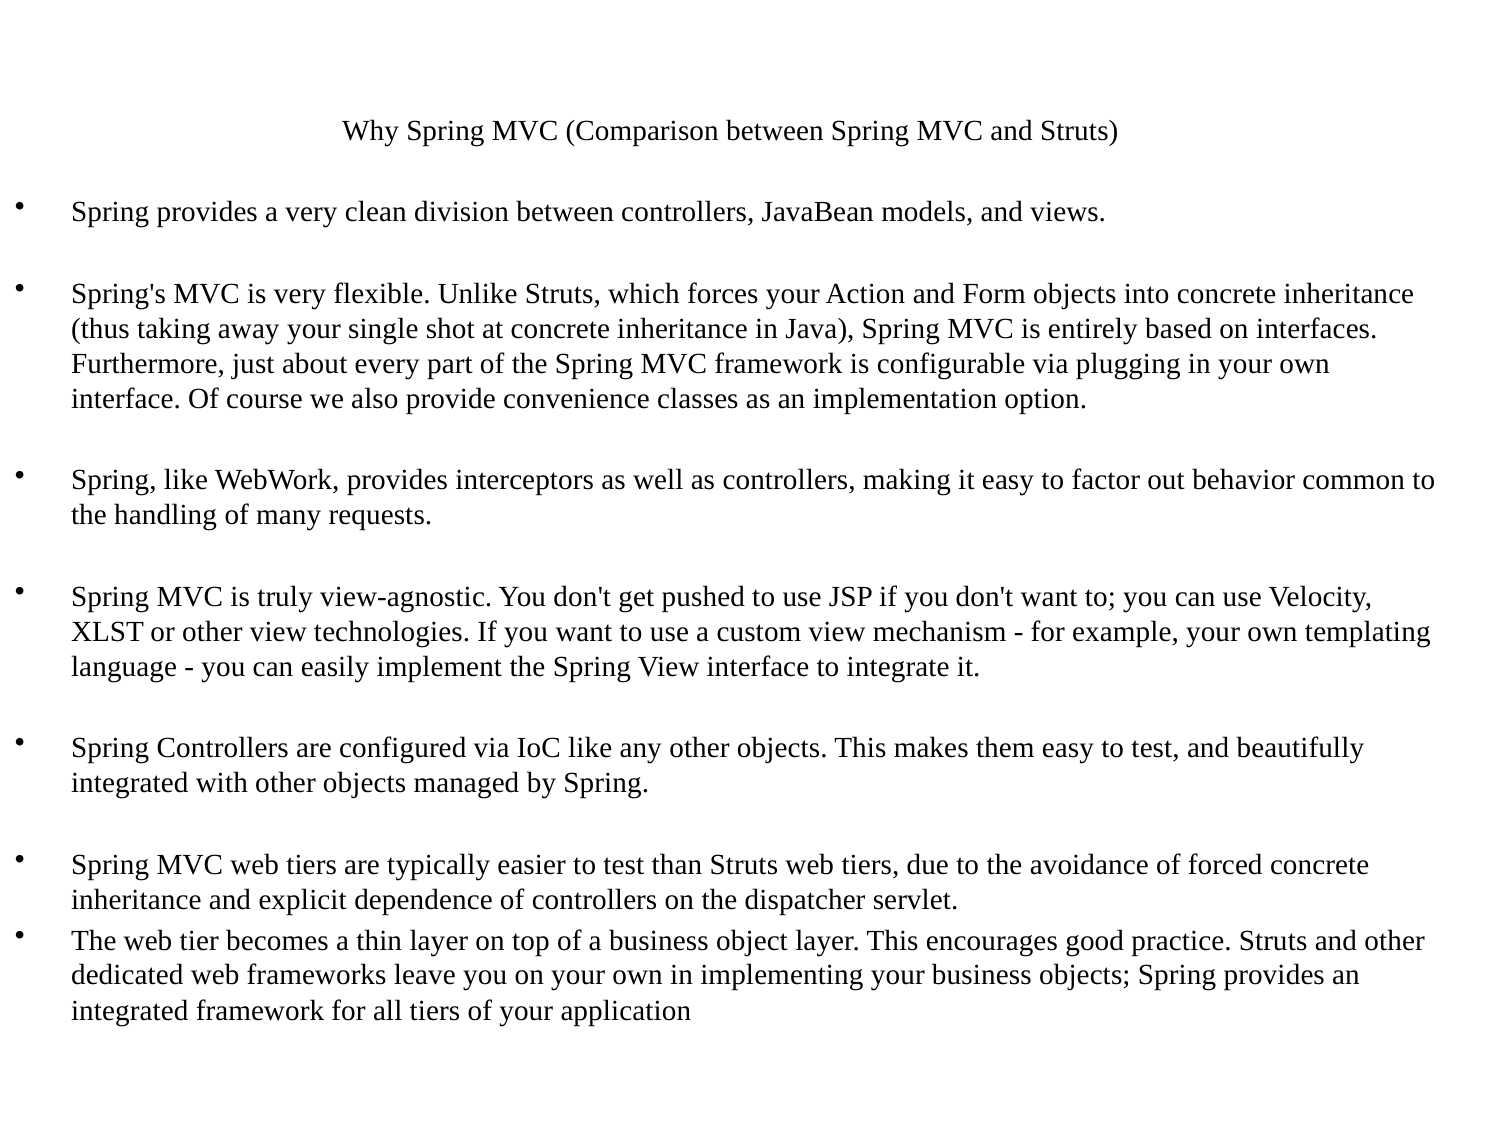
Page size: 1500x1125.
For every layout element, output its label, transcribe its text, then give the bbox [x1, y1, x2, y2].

text_box Why Spring MVC (Comparison between Spring MVC and Struts) Spring provides a very clean division between controllers, JavaBean models, and views. Spring's MVC is very flexible. Unlike Struts, which forces your Action and Form objects into concrete inheritance (thus taking away your single shot at concrete inheritance in Java), Spring MVC is entirely based on interfaces. Furthermore, just about every part of the Spring MVC framework is configurable via plugging in your own interface. Of course we also provide convenience classes as an implementation option. Spring, like WebWork, provides interceptors as well as controllers, making it easy to factor out behavior common to the handling of many requests. Spring MVC is truly view-agnostic. You don't get pushed to use JSP if you don't want to; you can use Velocity, XLST or other view technologies. If you want to use a custom view mechanism - for example, your own templating language - you can easily implement the Spring View interface to integrate it. Spring Controllers are configured via IoC like any other objects. This makes them easy to test, and beautifully integrated with other objects managed by Spring. Spring MVC web tiers are typically easier to test than Struts web tiers, due to the avoidance of forced concrete inheritance and explicit dependence of controllers on the dispatcher servlet. The web tier becomes a thin layer on top of a business object layer. This encourages good practice. Struts and other dedicated web frameworks leave you on your own in implementing your business objects; Spring provides an integrated framework for all tiers of your application [0, 103, 1462, 1092]
